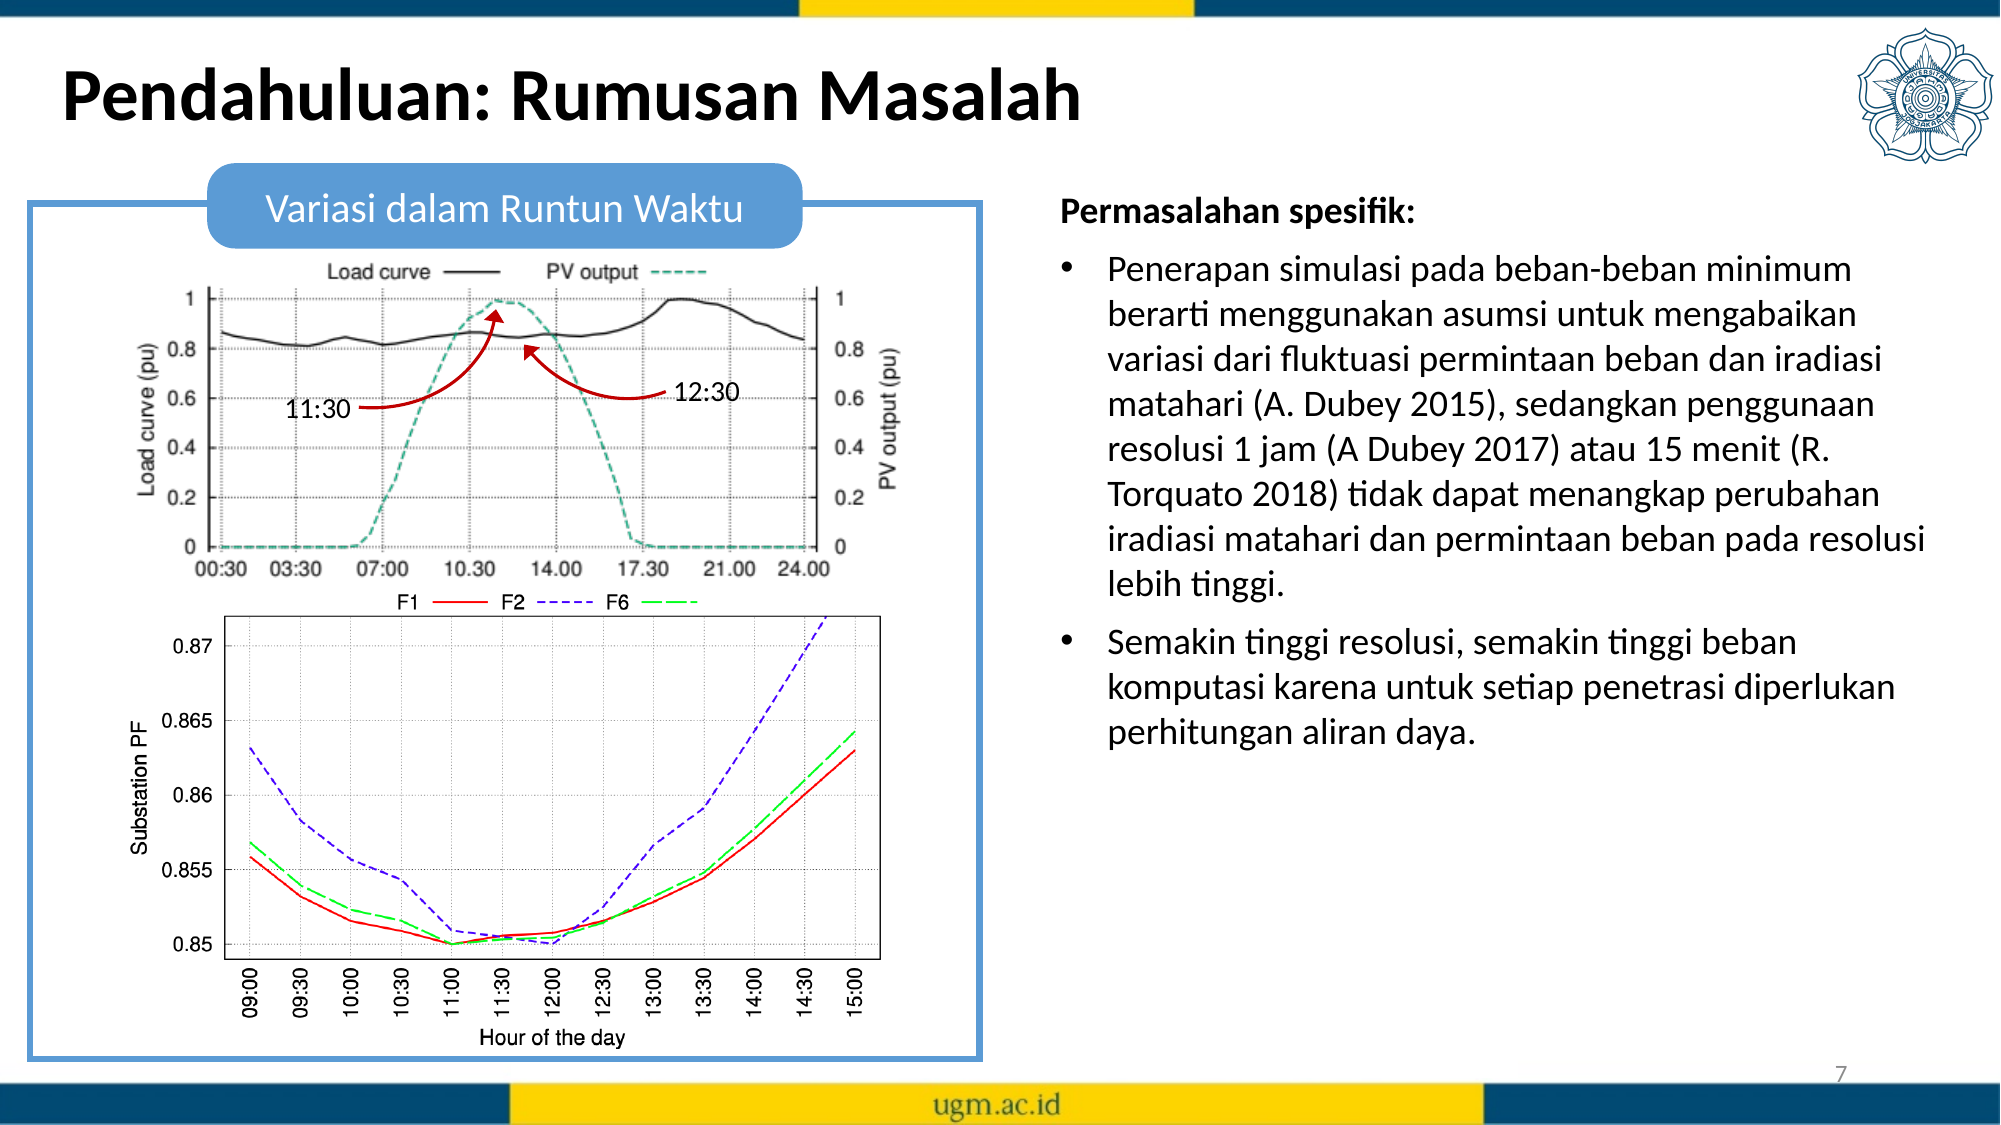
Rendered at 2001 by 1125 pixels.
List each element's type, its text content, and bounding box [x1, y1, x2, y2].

title Pendahuluan: Rumusan Masalah [47, 31, 1948, 162]
picture [0, 0, 2000, 1125]
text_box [134, 149, 901, 581]
text_box [29, 202, 981, 1060]
text_box Permasalahan spesifik: Penerapan simulasi pada beban-beban minimum berarti menggunakan asumsi untuk mengabaikan variasi dari fluktuasi permintaan beban dan iradiasi matahari (A. Dubey 2015), sedangkan penggunaan resolusi 1 jam (A Dubey 2017) atau 15 menit (R. Torquato 2018) tidak dapat menangkap perubahan iradiasi matahari dan permintaan beban pada resolusi lebih tinggi. Semakin tinggi resolusi, semakin tinggi beban komputasi karena untuk setiap penetrasi diperlukan perhitungan aliran daya. [1045, 179, 1951, 759]
slide_number 7 [1412, 1042, 1863, 1103]
